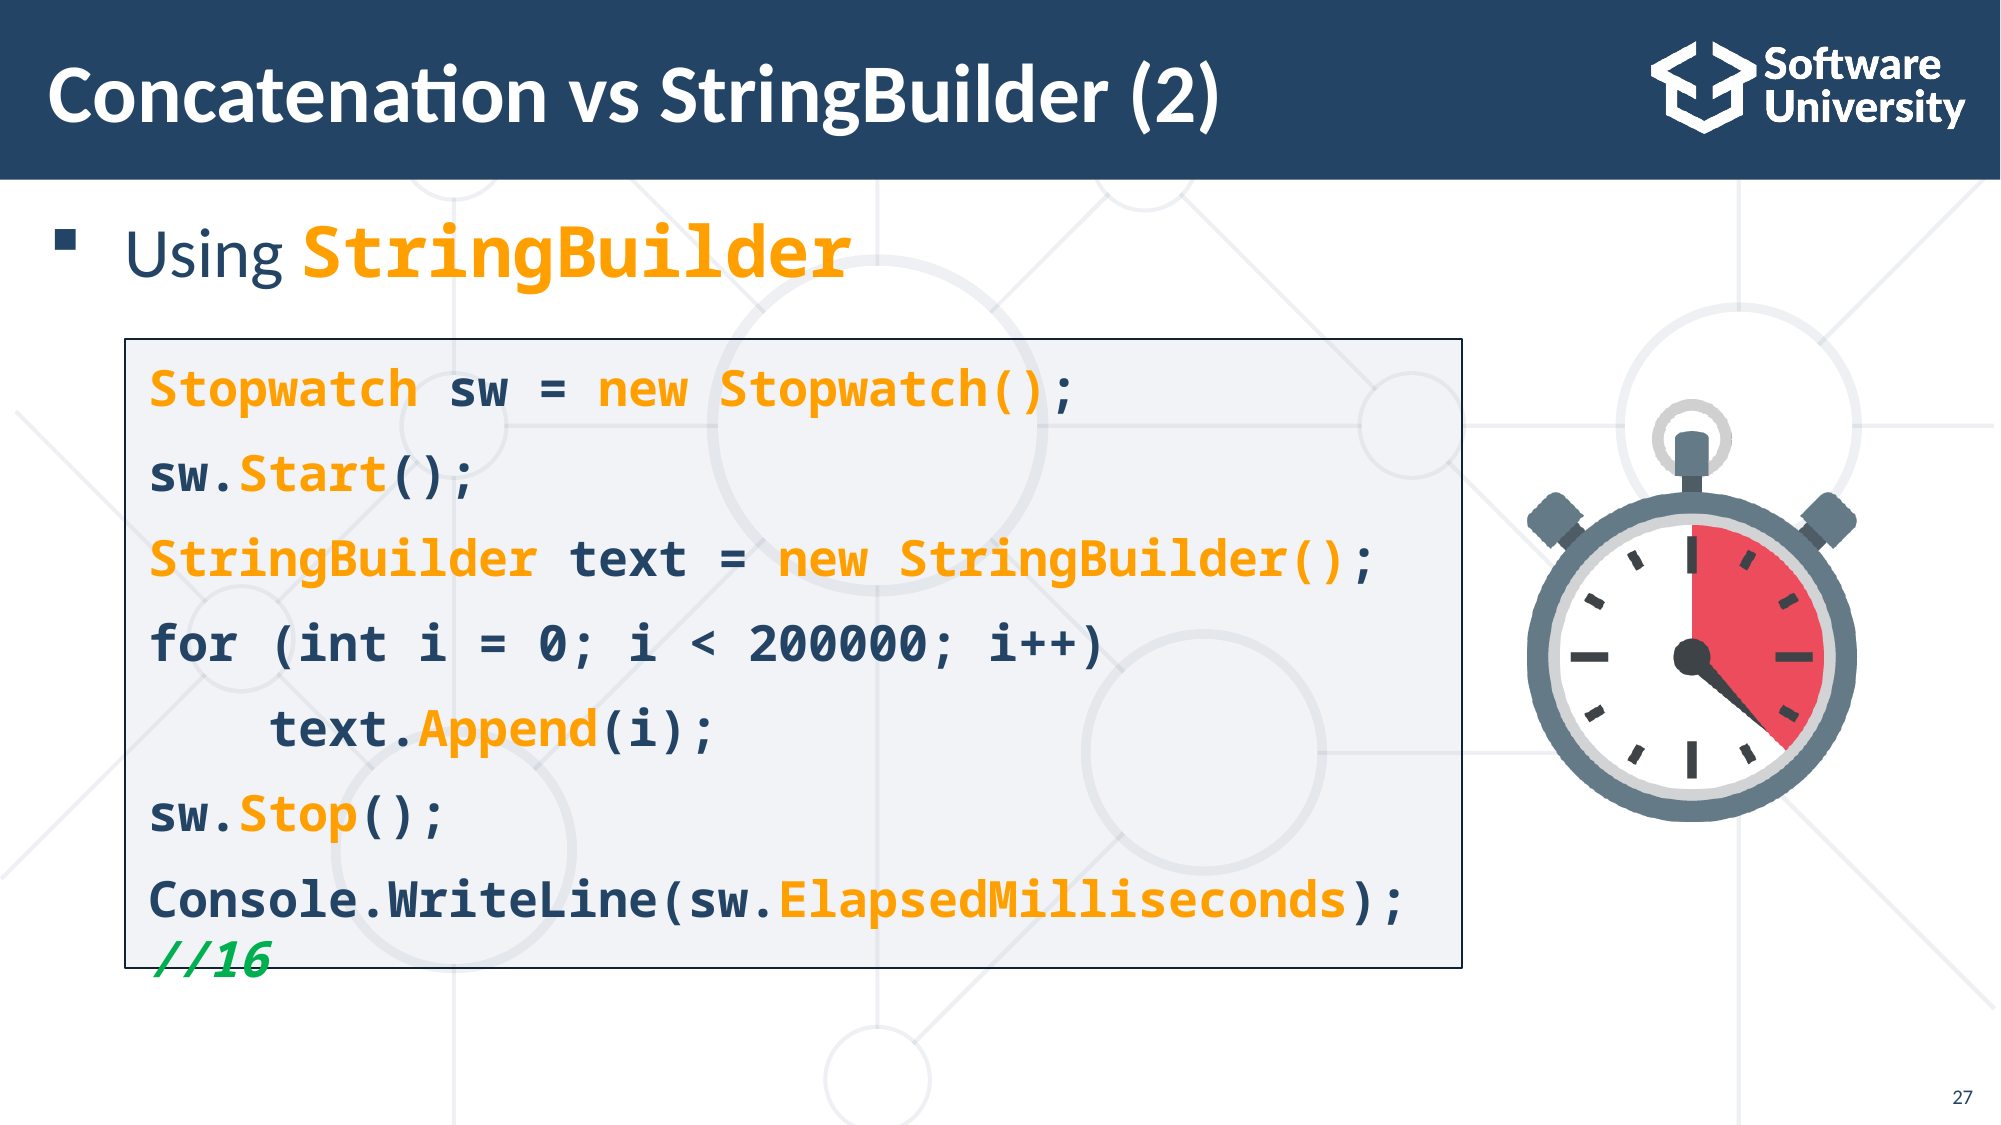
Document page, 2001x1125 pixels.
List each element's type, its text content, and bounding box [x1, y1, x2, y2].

picture [1651, 41, 1966, 134]
list Using StringBuilder [31, 196, 1969, 1047]
title Concatenation vs StringBuilder (2) [31, 16, 1625, 162]
picture [1480, 399, 1904, 823]
slide_number 27 [1927, 1067, 1989, 1117]
